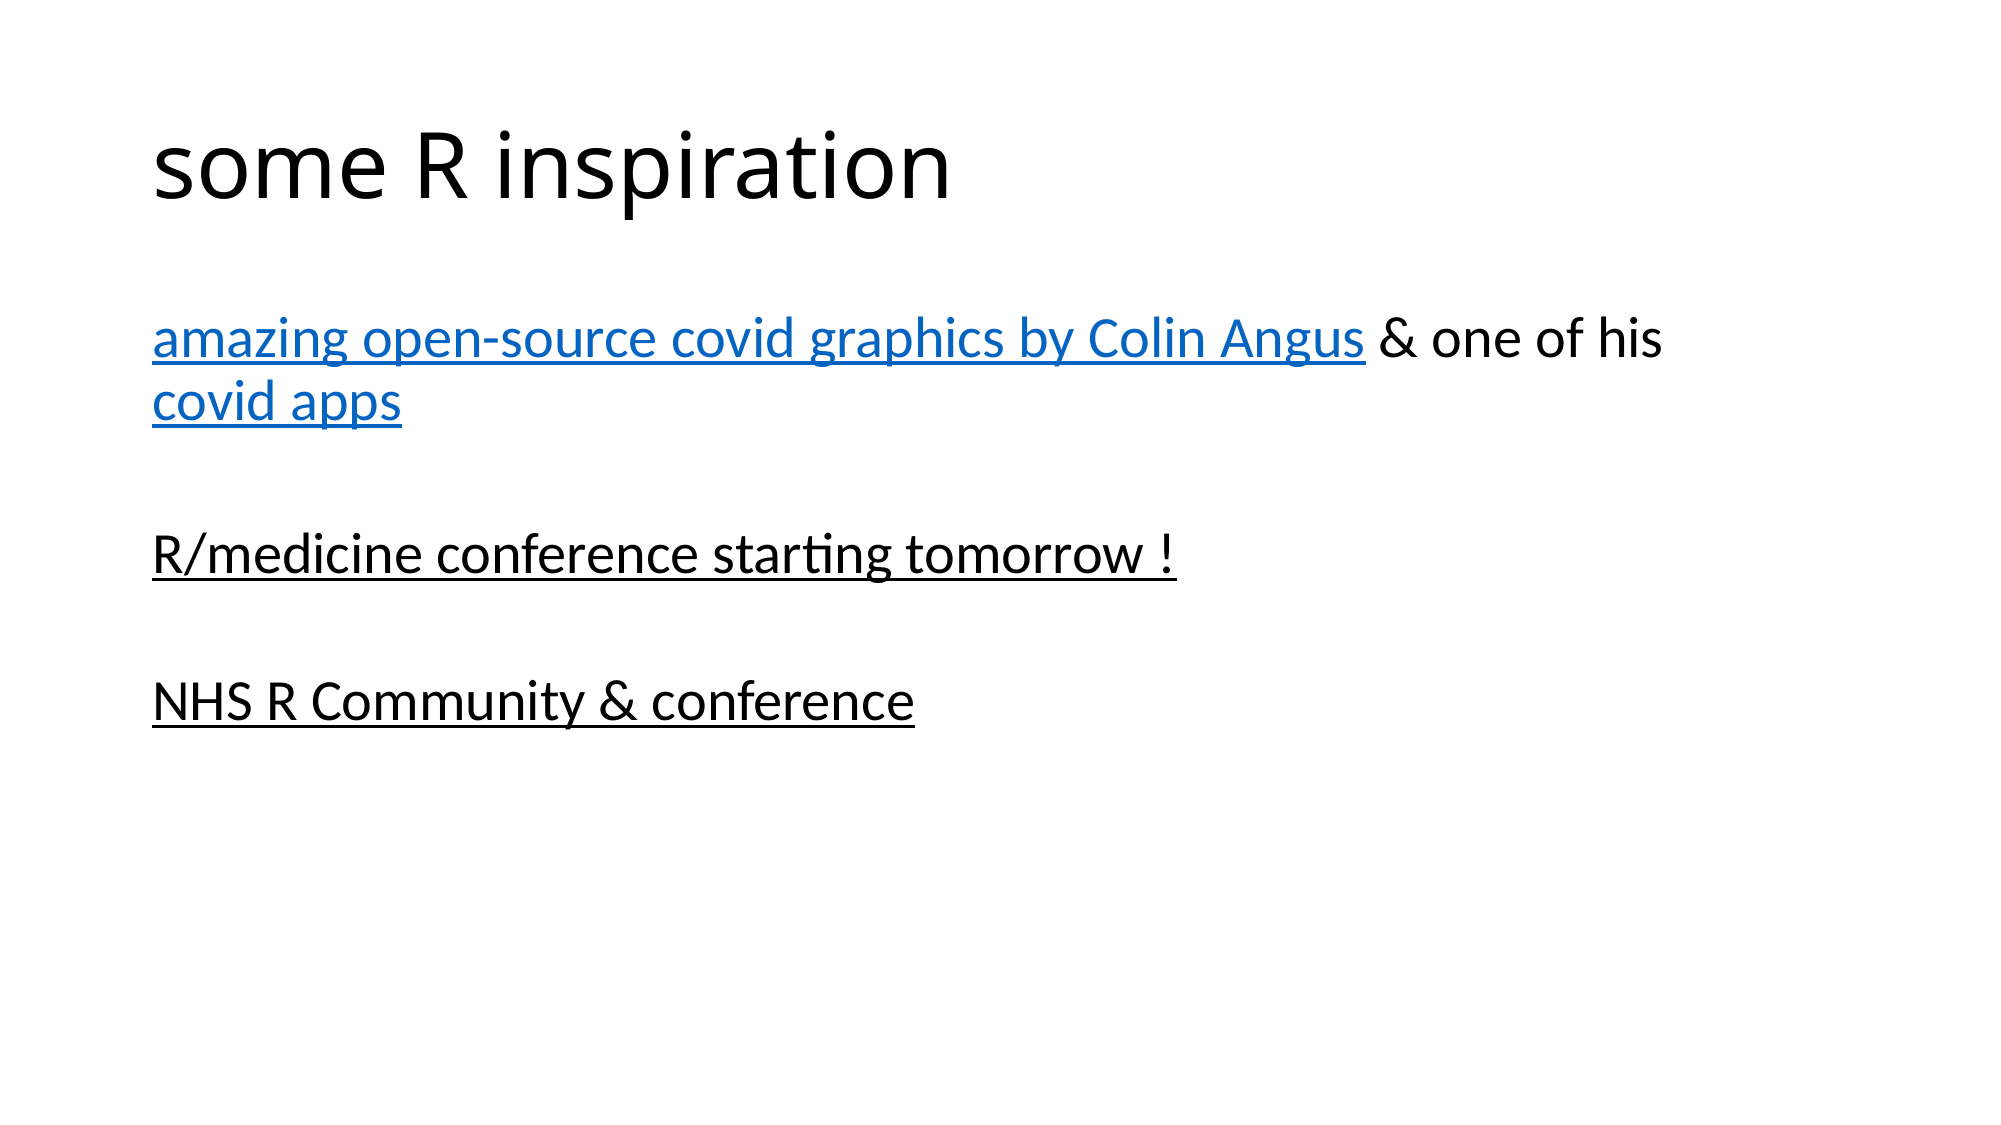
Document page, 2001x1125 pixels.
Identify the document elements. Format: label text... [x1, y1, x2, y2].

title some R inspiration [137, 59, 1863, 278]
list amazing open-source covid graphics by Colin Angus & one of his covid apps R/medicine conference starting tomorrow ! NHS R Community & conference [137, 299, 1863, 1014]
